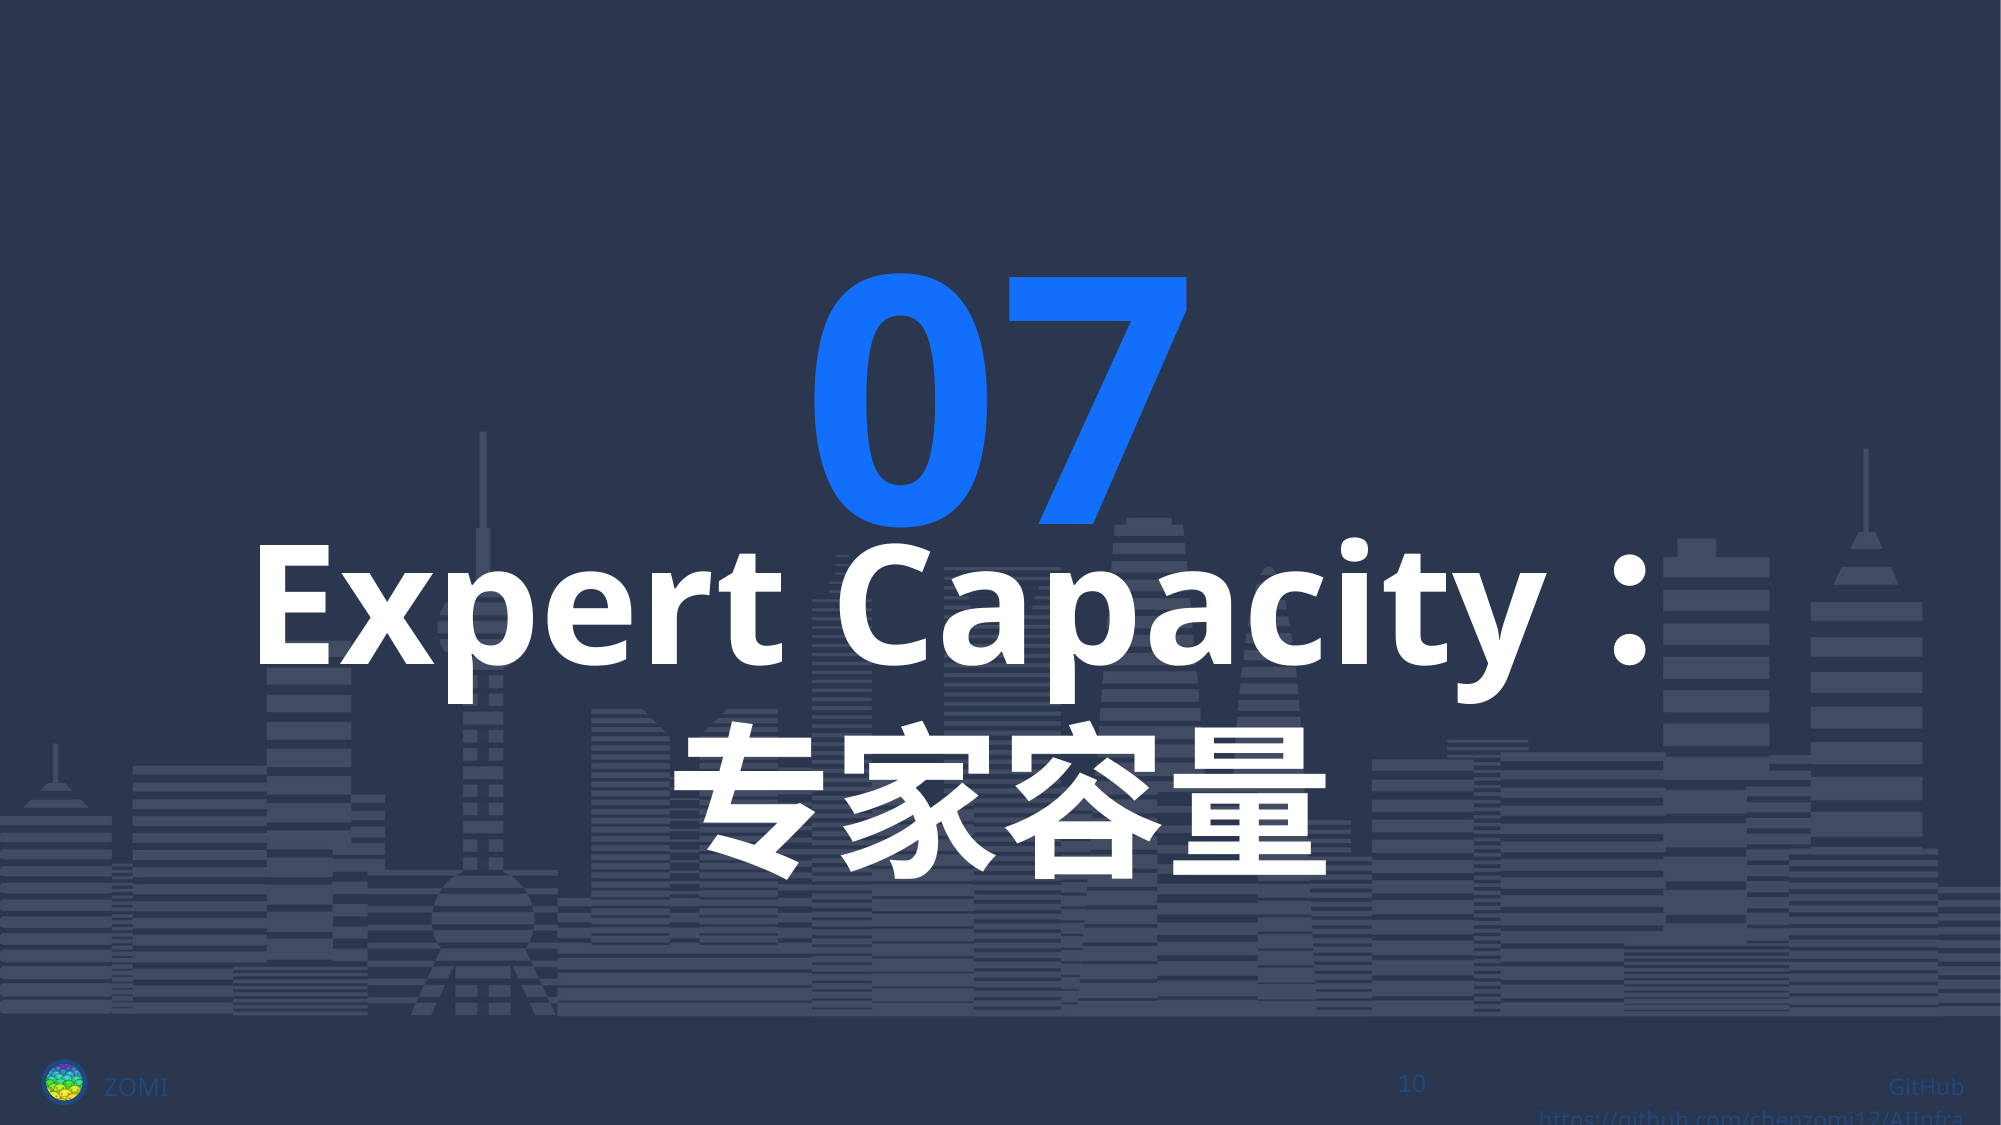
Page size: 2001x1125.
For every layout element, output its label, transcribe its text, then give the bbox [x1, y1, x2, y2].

text_box Expert Capacity： 专家容量 [80, 490, 1921, 906]
picture [1831, 1117, 1837, 1125]
picture [1923, 1117, 1929, 1125]
picture [1816, 1117, 1824, 1125]
picture [1724, 1117, 1730, 1125]
picture [1709, 1117, 1717, 1125]
picture [0, 0, 2001, 1125]
picture [1765, 1117, 1771, 1125]
picture [1650, 1117, 1656, 1125]
picture [1792, 1117, 1798, 1125]
text_box 07 [787, 171, 1213, 490]
picture [1620, 1117, 1627, 1125]
picture [1542, 1117, 1548, 1125]
picture [1573, 1117, 1580, 1125]
picture [1678, 1117, 1685, 1125]
